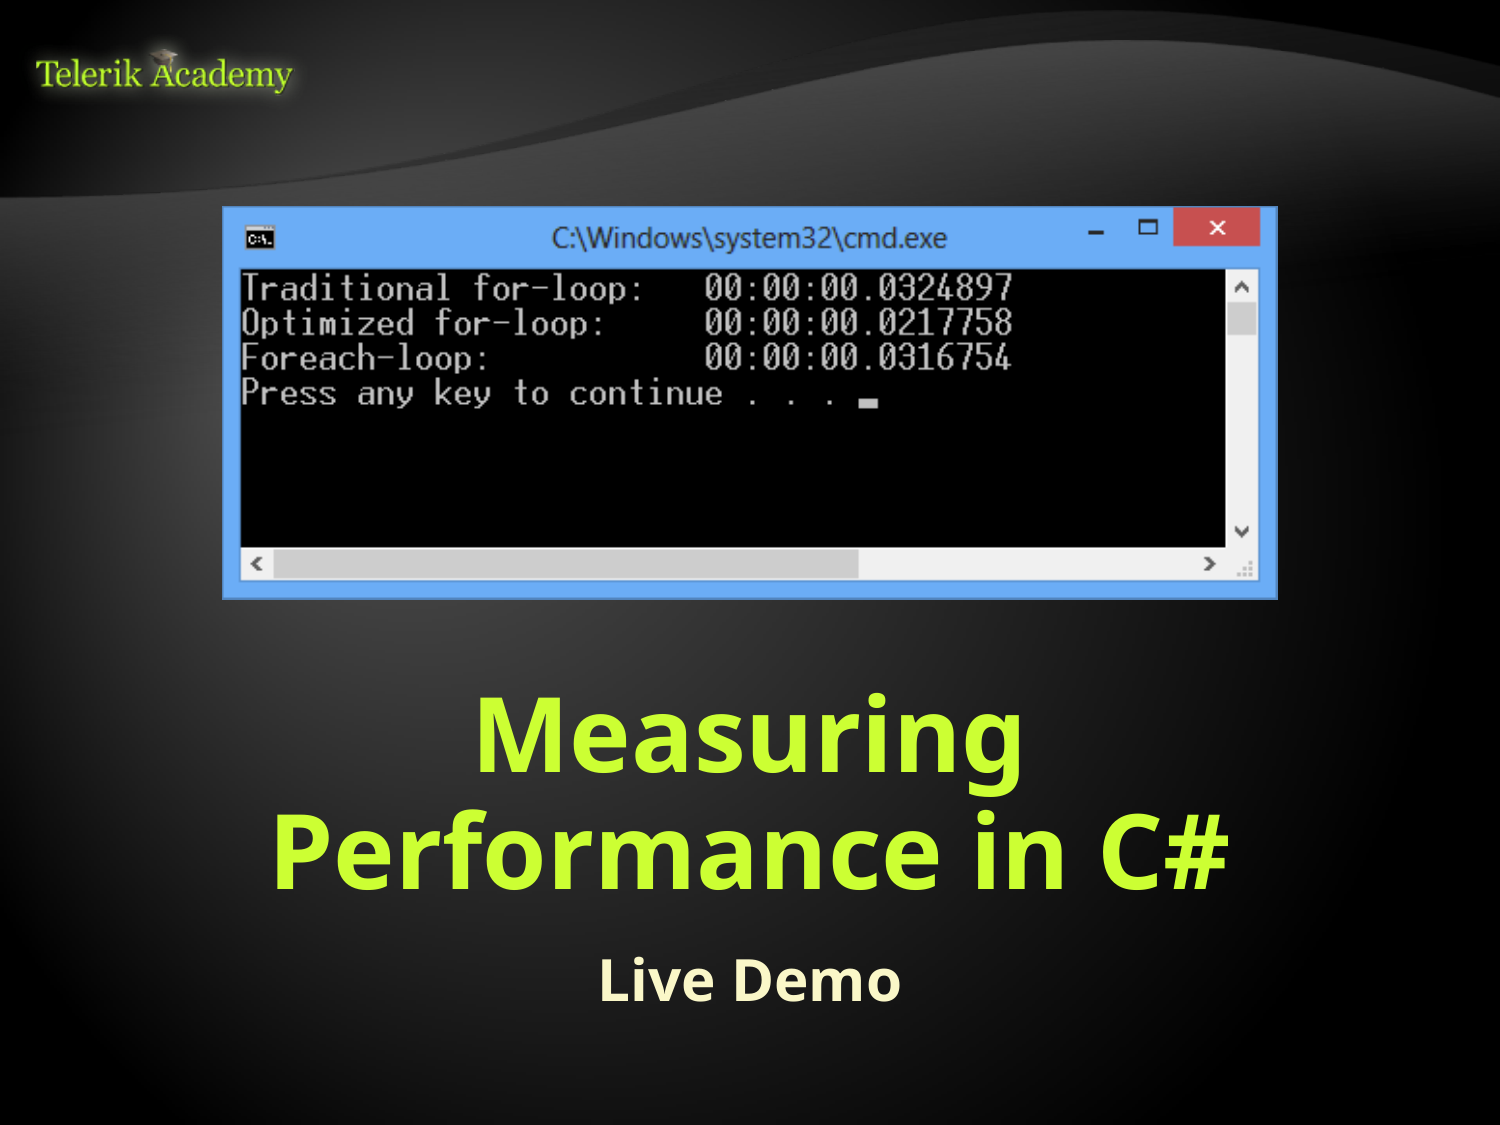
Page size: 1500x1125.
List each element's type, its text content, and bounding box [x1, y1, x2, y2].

picture [0, 0, 1500, 1125]
title Measuring Performance in C# [249, 675, 1250, 913]
subtitle Live Demo [249, 931, 1250, 1025]
